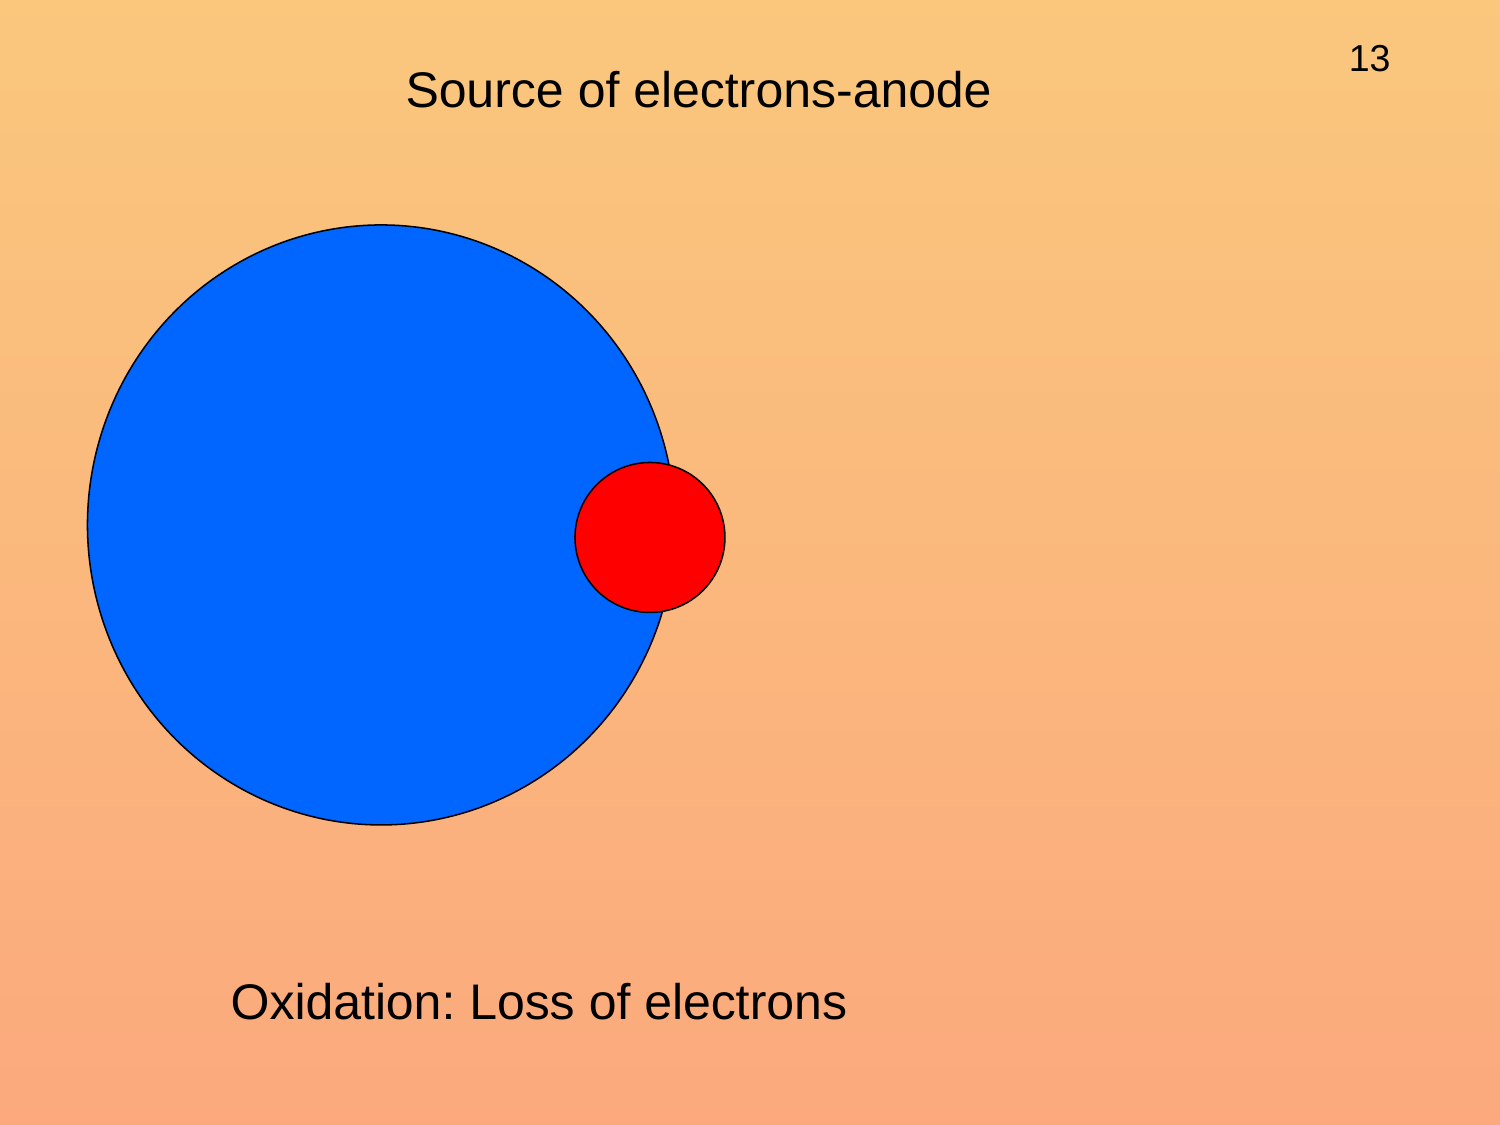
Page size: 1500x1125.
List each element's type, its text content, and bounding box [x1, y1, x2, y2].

text_box Source of electrons-anode [390, 49, 1007, 125]
text_box Oxidation: Loss of electrons [215, 962, 863, 1038]
text_box [87, 224, 669, 825]
text_box [574, 462, 725, 613]
